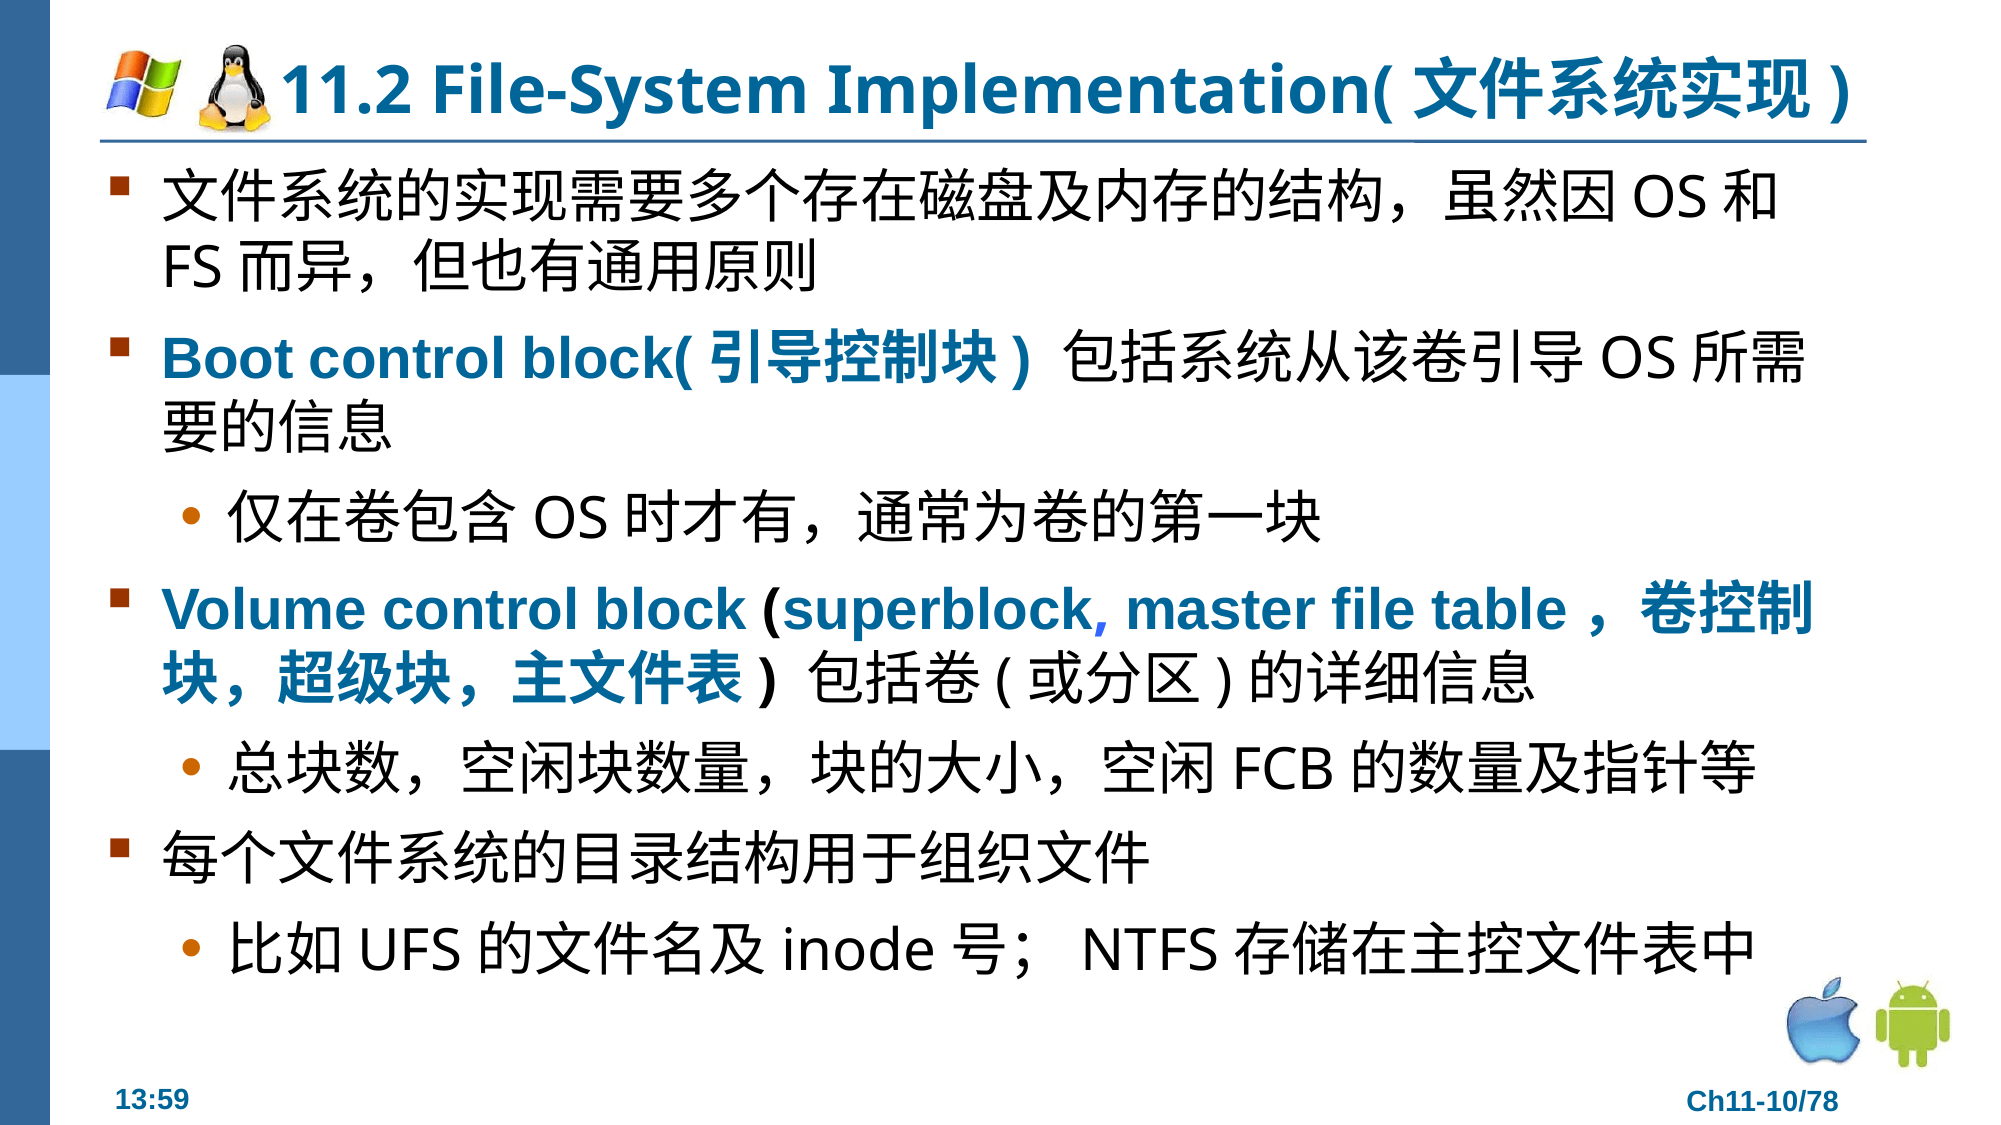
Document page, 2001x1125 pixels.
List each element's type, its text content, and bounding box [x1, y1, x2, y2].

title 11.2 File-System Implementation(文件系统实现) [259, 39, 1889, 135]
picture [99, 36, 285, 137]
list 文件系统的实现需要多个存在磁盘及内存的结构，虽然因OS和FS而异，但也有通用原则 Boot control block(引导控制块) 包括系统从该卷引导OS所需要的信息 仅在卷包含OS时才有，通常为卷的第一块 Volume control block (superblock, master file table，卷控制块，超级块，主文件表) 包括卷(或分区)的详细信息 总块数，空闲块数量，块的大小，空闲FCB的数量及指针等 每个文件系统的目录结构用于组织文件 比如UFS的文件名及inode号；NTFS存储在主控文件表中 [90, 152, 1866, 896]
picture [1774, 973, 1959, 1074]
